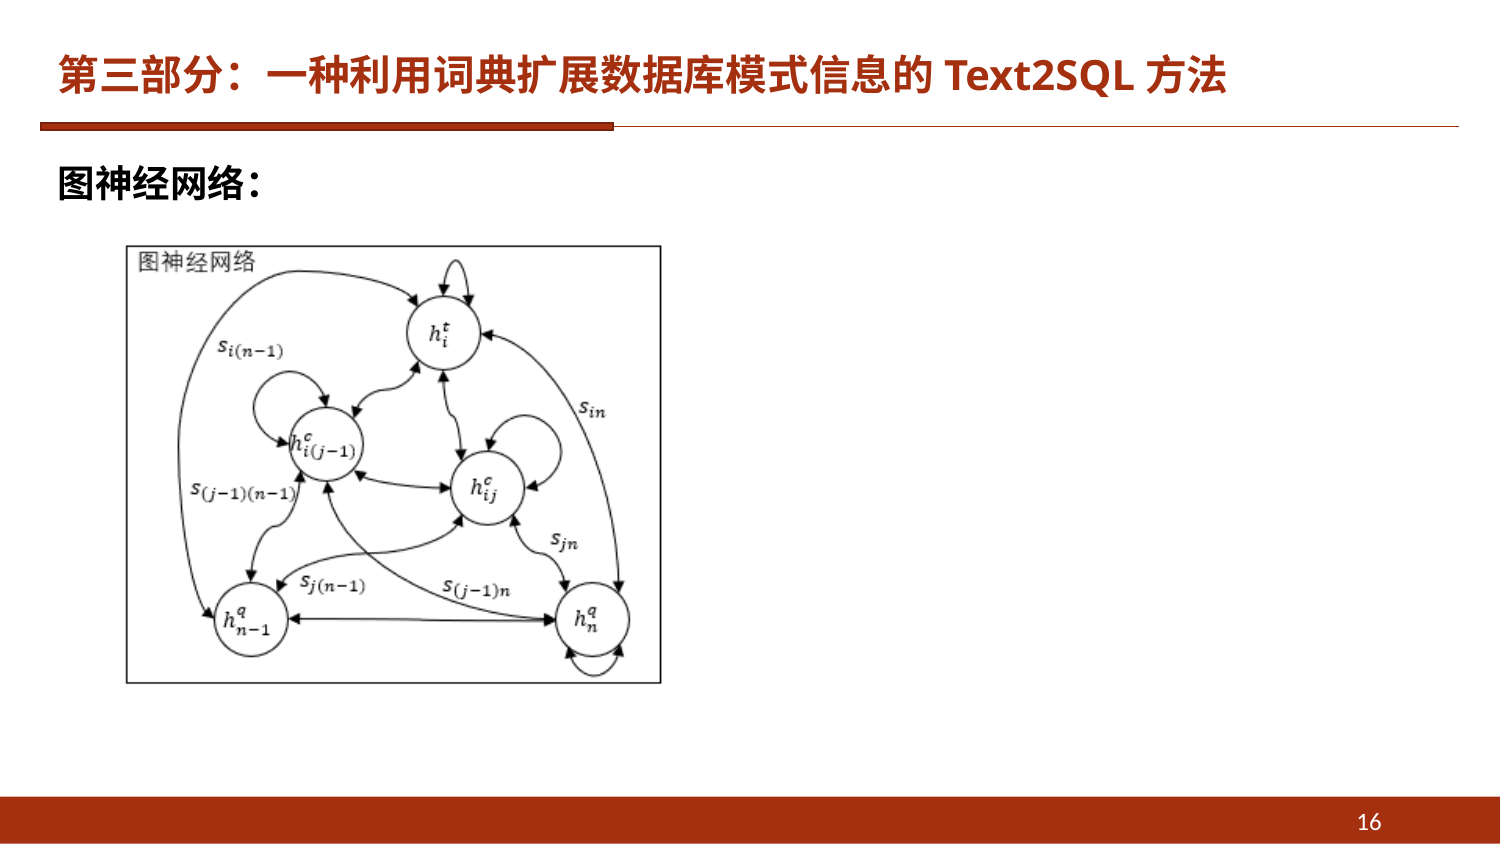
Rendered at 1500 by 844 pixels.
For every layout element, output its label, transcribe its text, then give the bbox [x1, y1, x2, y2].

text_box 图神经网络： [42, 149, 272, 192]
title 第三部分：一种利用词典扩展数据库模式信息的Text2SQL方法 [42, 25, 1358, 128]
picture [120, 241, 671, 695]
slide_number 16 [1059, 797, 1397, 843]
